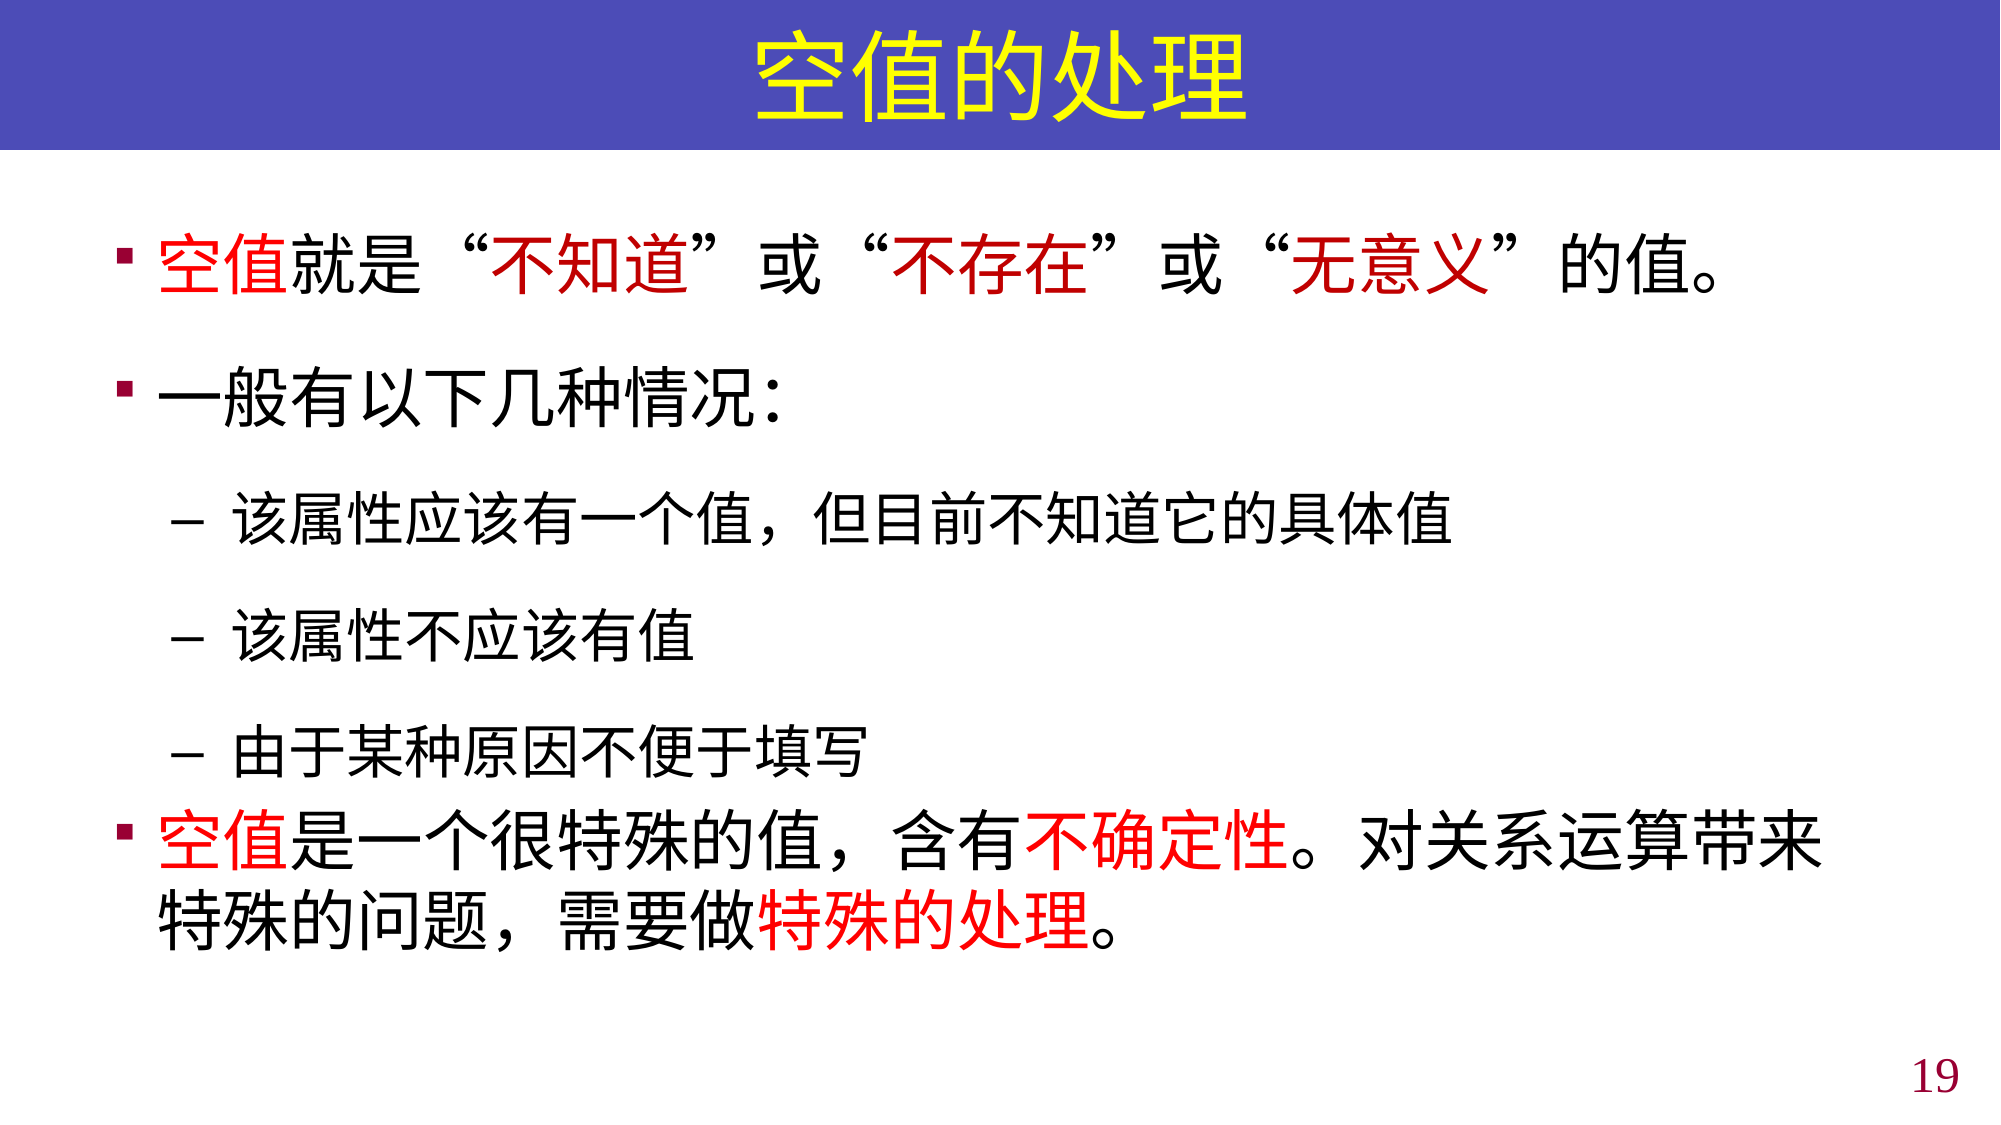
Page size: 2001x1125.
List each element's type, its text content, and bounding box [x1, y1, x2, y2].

title 空值的处理 [0, 0, 2000, 150]
slide_number 18 [1550, 1048, 1975, 1096]
list 空值就是“不知道”或“不存在”或“无意义”的值。 一般有以下几种情况： 该属性应该有一个值，但目前不知道它的具体值 该属性不应该有值 由于某种原因不便于填写 空值是一个很特殊的值，含有不确定性。对关系运算带来特殊的问题，需要做特殊的处理。 [97, 174, 1904, 1073]
